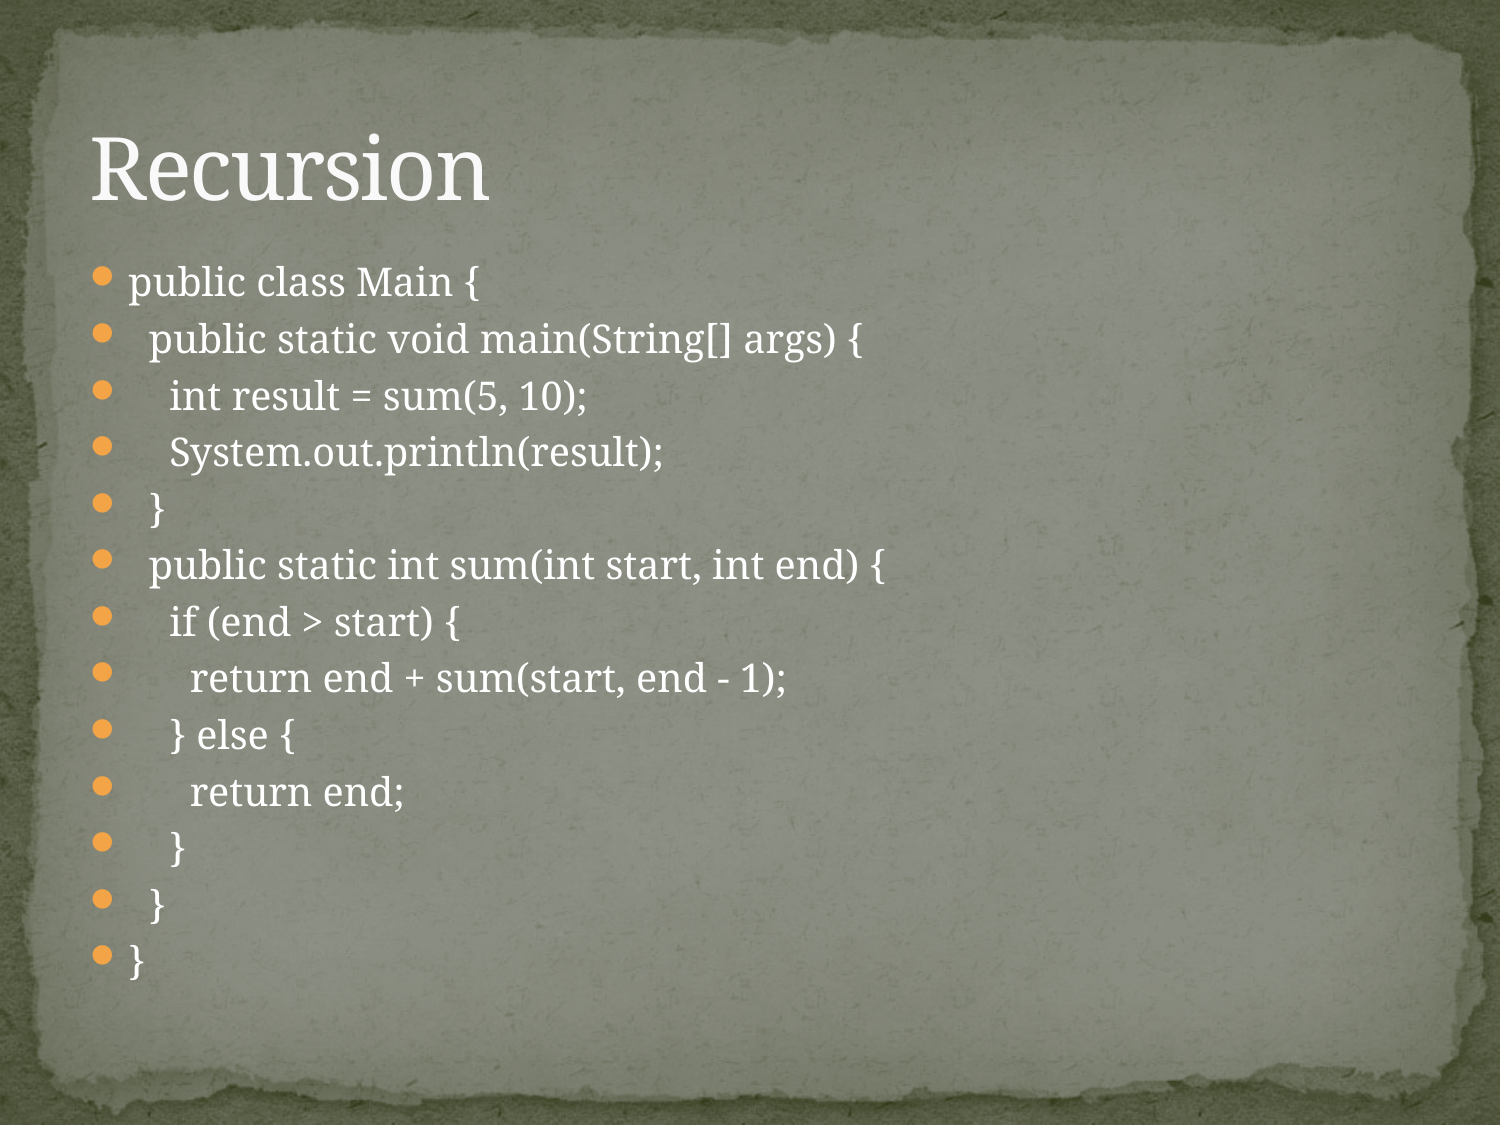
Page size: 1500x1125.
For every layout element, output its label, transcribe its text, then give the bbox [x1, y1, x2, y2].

title Recursion [74, 24, 1425, 225]
list public class Main { public static void main(String[] args) { int result = sum(5, 10); System.out.println(result); } public static int sum(int start, int end) { if (end > start) { return end + sum(start, end - 1); } else { return end; } } } [75, 249, 1425, 1000]
